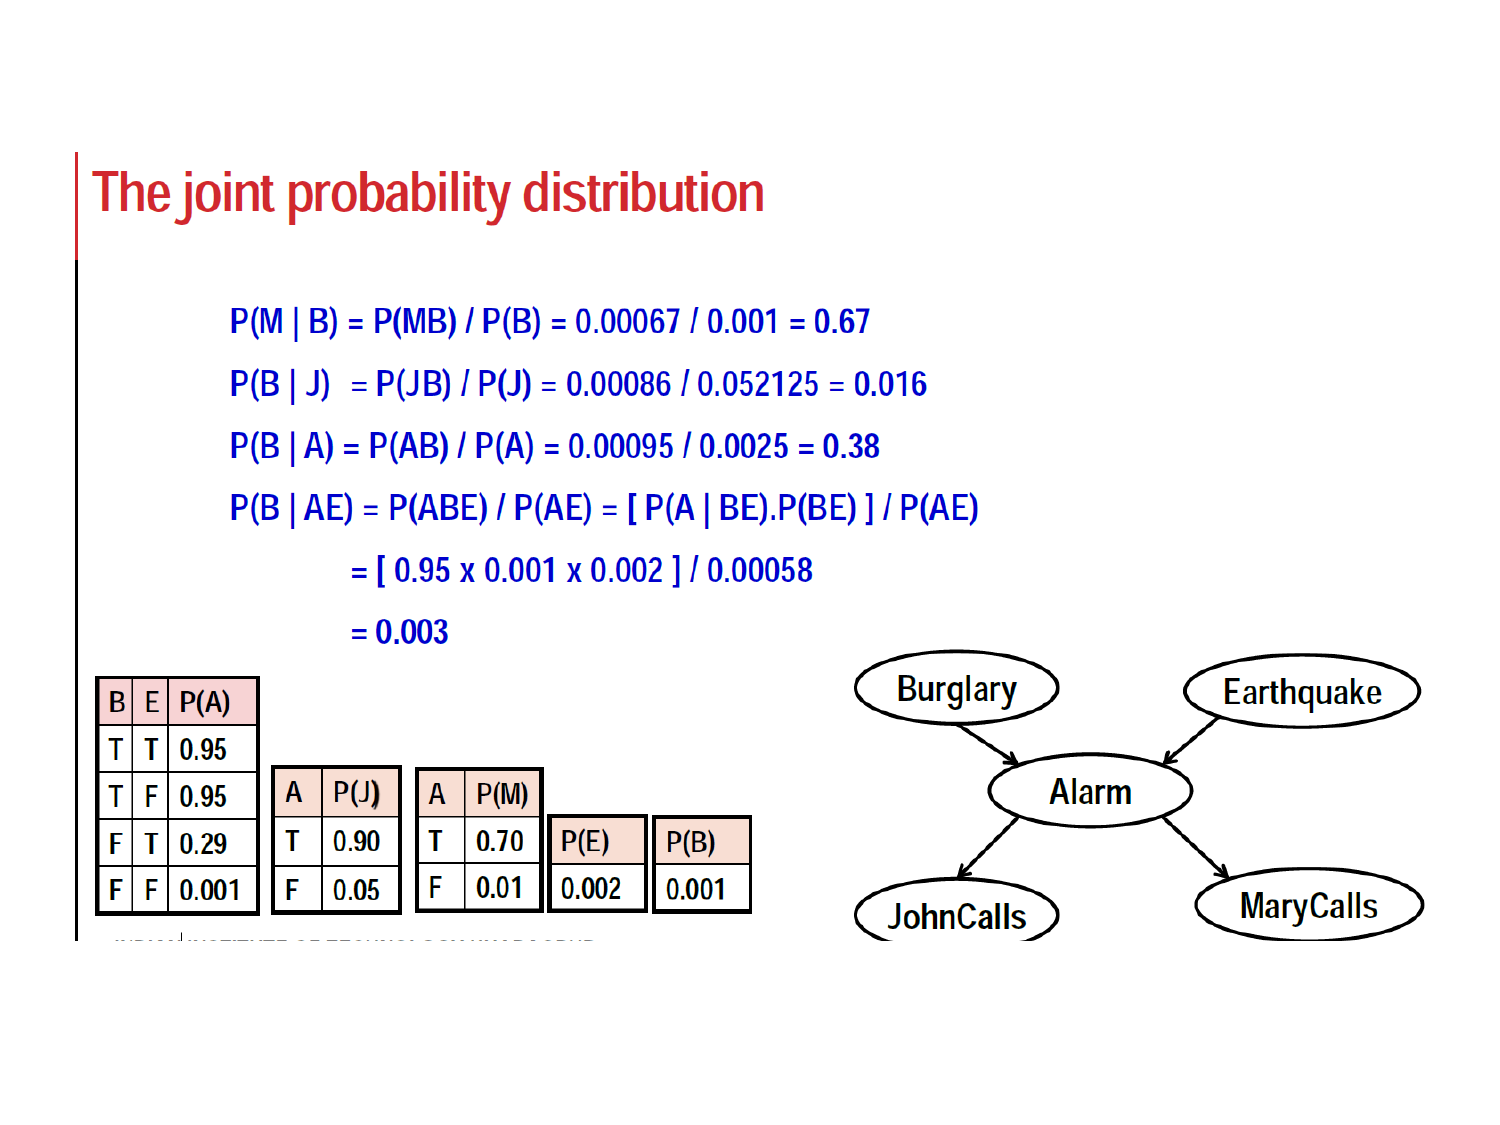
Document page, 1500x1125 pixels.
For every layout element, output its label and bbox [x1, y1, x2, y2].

list [74, 151, 1426, 941]
